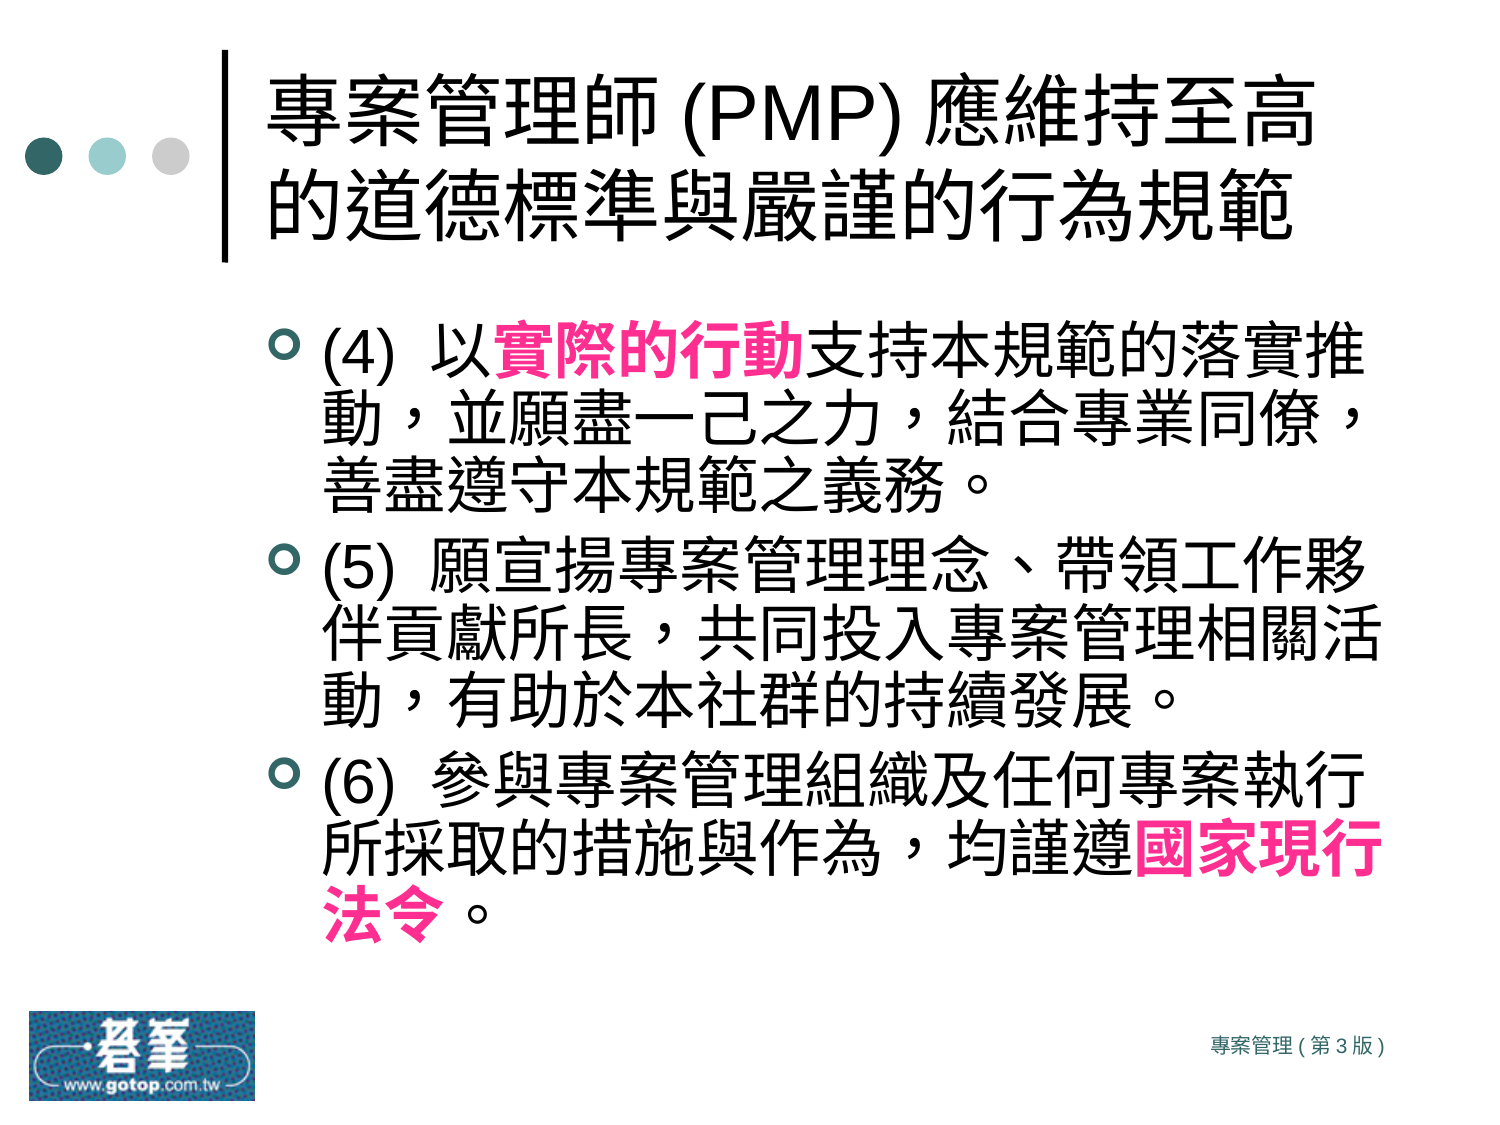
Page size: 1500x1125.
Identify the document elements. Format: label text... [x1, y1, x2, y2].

title 專案管理師(PMP)應維持至高的道德標準與嚴謹的行為規範 [249, 31, 1400, 282]
list (4) 以實際的行動支持本規範的落實推動，並願盡一己之力，結合專業同僚，善盡遵守本規範之義務。 (5) 願宣揚專案管理理念、帶領工作夥伴貢獻所長，共同投入專案管理相關活動，有助於本社群的持續發展。 (6) 參與專案管理組織及任何專案執行所採取的措施與作為，均謹遵國家現行法令。 [249, 312, 1400, 988]
picture [29, 1011, 255, 1101]
slide_number 專案管理(第3版) [1087, 1025, 1400, 1100]
